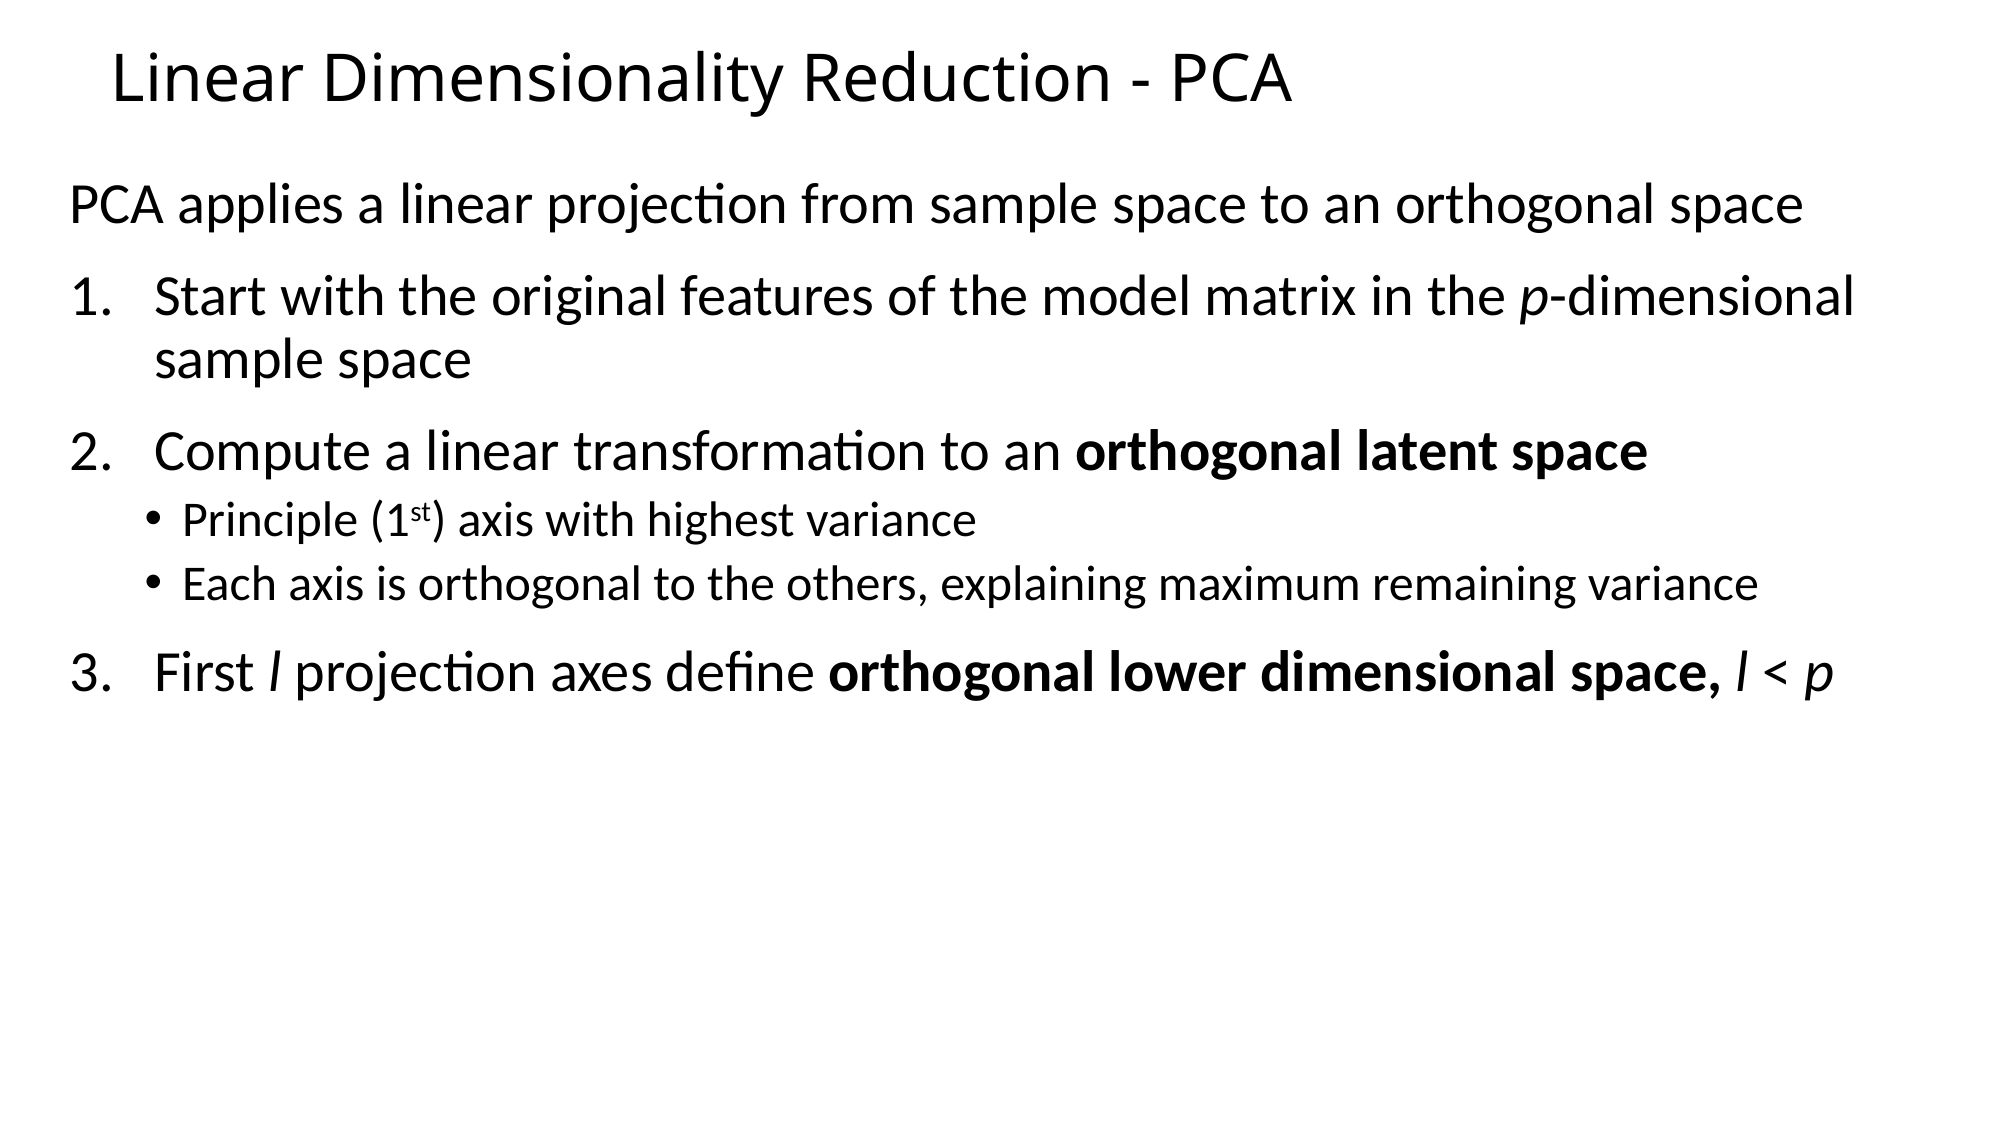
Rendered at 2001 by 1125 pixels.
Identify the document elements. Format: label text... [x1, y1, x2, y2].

title Linear Dimensionality Reduction - PCA [95, 36, 1821, 124]
list PCA applies a linear projection from sample space to an orthogonal space Start with the original features of the model matrix in the p-dimensional sample space Compute a linear transformation to an orthogonal latent space Principle (1st) axis with highest variance Each axis is orthogonal to the others, explaining maximum remaining variance First l projection axes define orthogonal lower dimensional space, l < p [54, 165, 1946, 1083]
